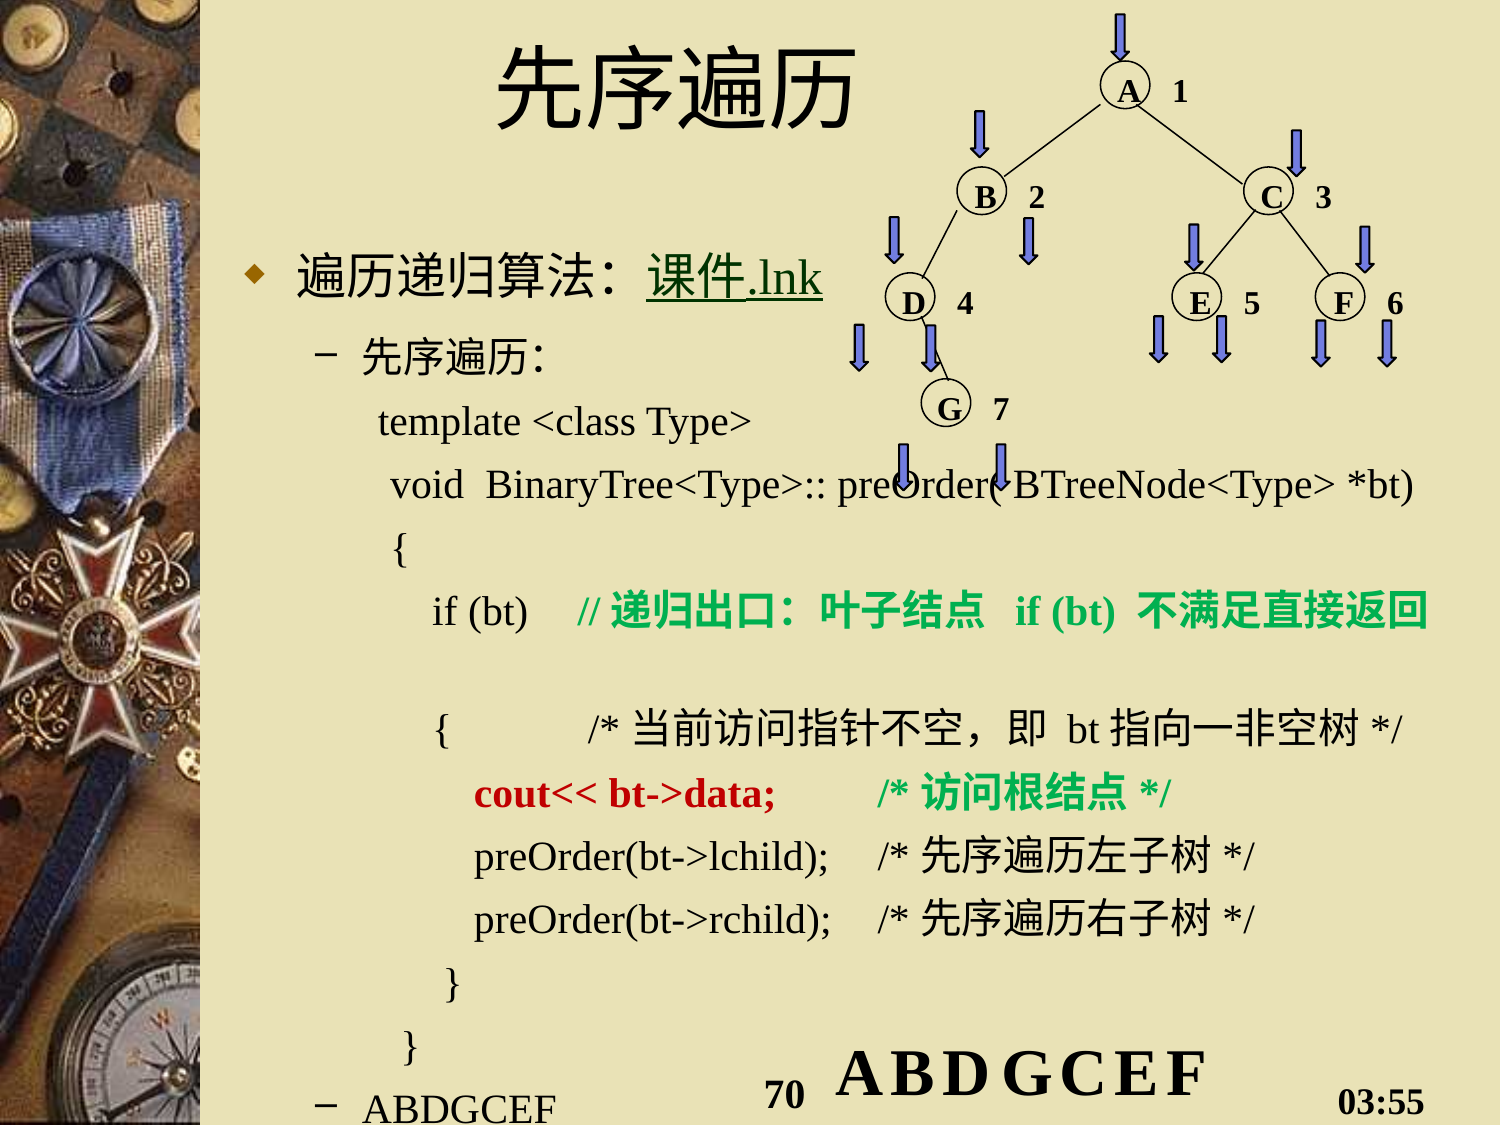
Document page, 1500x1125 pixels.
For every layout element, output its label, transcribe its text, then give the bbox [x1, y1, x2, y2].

text_box D [927, 1021, 986, 1117]
text_box E [1099, 1021, 1151, 1117]
text_box [850, 324, 869, 371]
text_box [992, 444, 1010, 491]
text_box B [875, 1021, 927, 1117]
text_box [1115, 14, 1125, 49]
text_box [885, 51, 1424, 427]
text_box C [1044, 1021, 1099, 1117]
picture [0, 0, 200, 1125]
text_box [894, 444, 913, 491]
text_box F [1151, 1021, 1222, 1117]
text_box A [820, 1021, 875, 1117]
text_box G [986, 1021, 1044, 1117]
title 先序遍历 [225, 0, 1130, 180]
list 遍历递归算法：课件.lnk 先序遍历： template <class Type> void BinaryTree<Type>:: preOrder( BTreeNode<Type> *bt) { if (bt) //递归出口：叶子结点 if (bt) 不满足直接返回 { /*当前访问指针不空，即 bt指向一非空树*/ cout<< bt->data; /*访问根结点*/ preOrder(bt->lchild); /*先序遍历左子树*/ preOrder(bt->rchild); /*先序遍历右子树*/ } } ABDGCEF [225, 230, 1475, 906]
